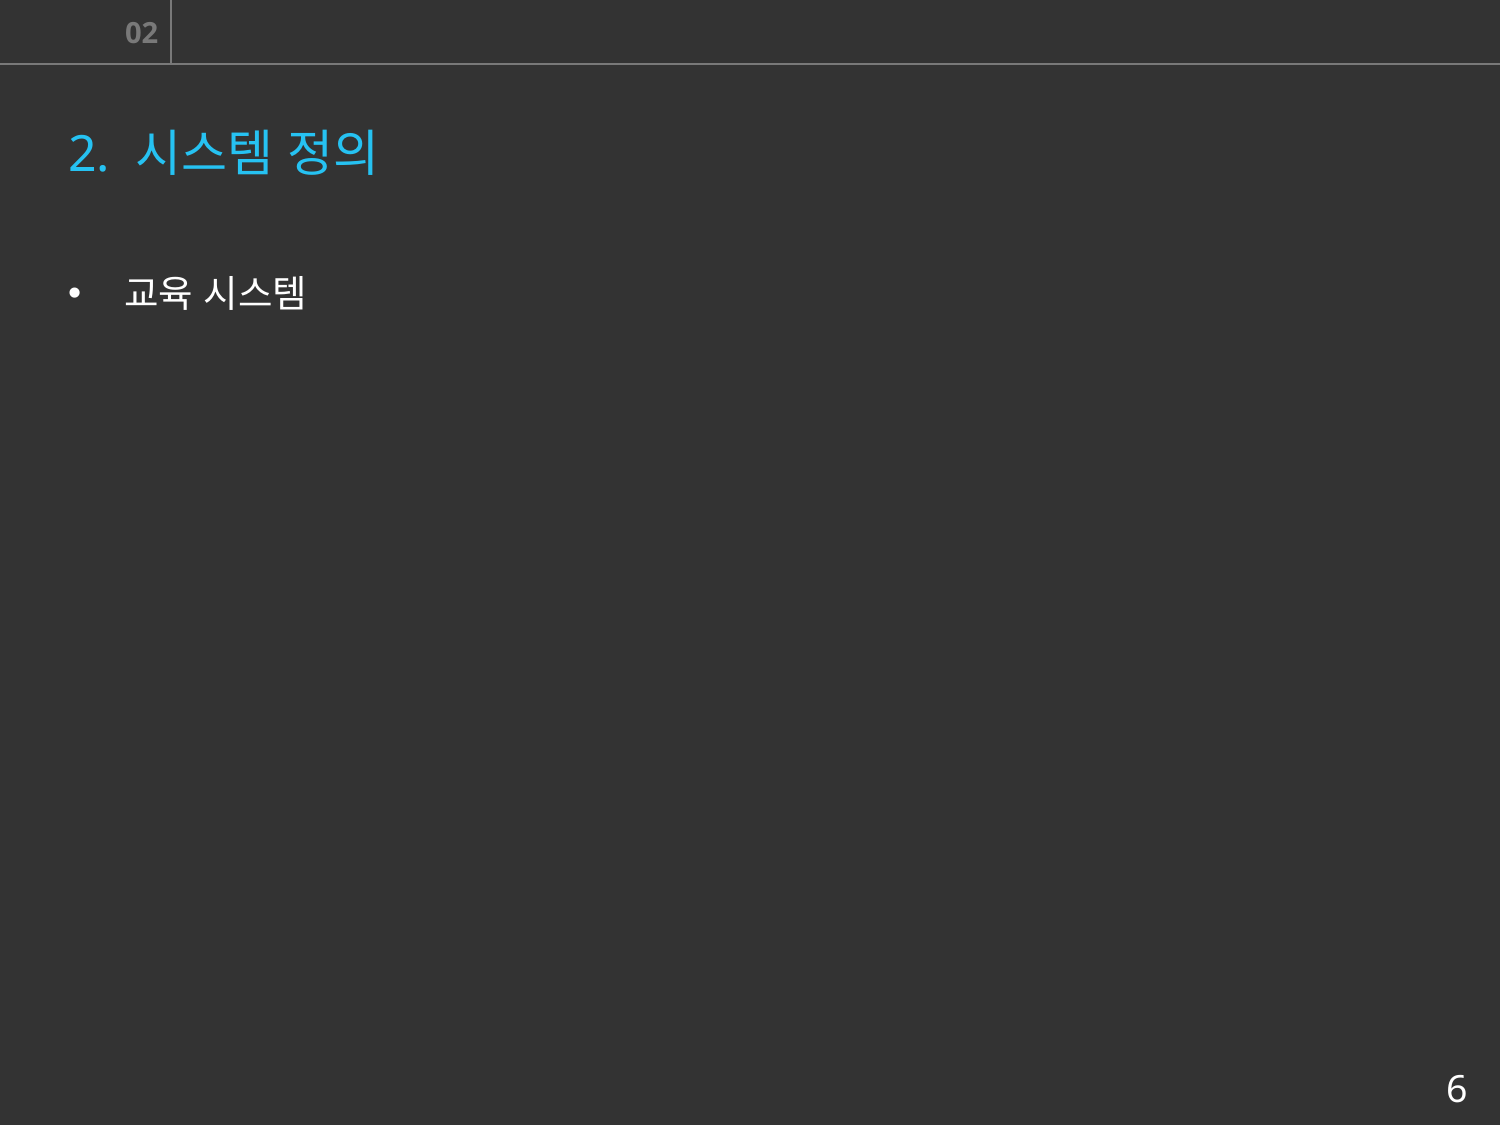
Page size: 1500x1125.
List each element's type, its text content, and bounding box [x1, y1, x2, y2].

list 2. 시스템 정의 [53, 113, 1270, 197]
list 교육 시스템 [53, 262, 1404, 1005]
